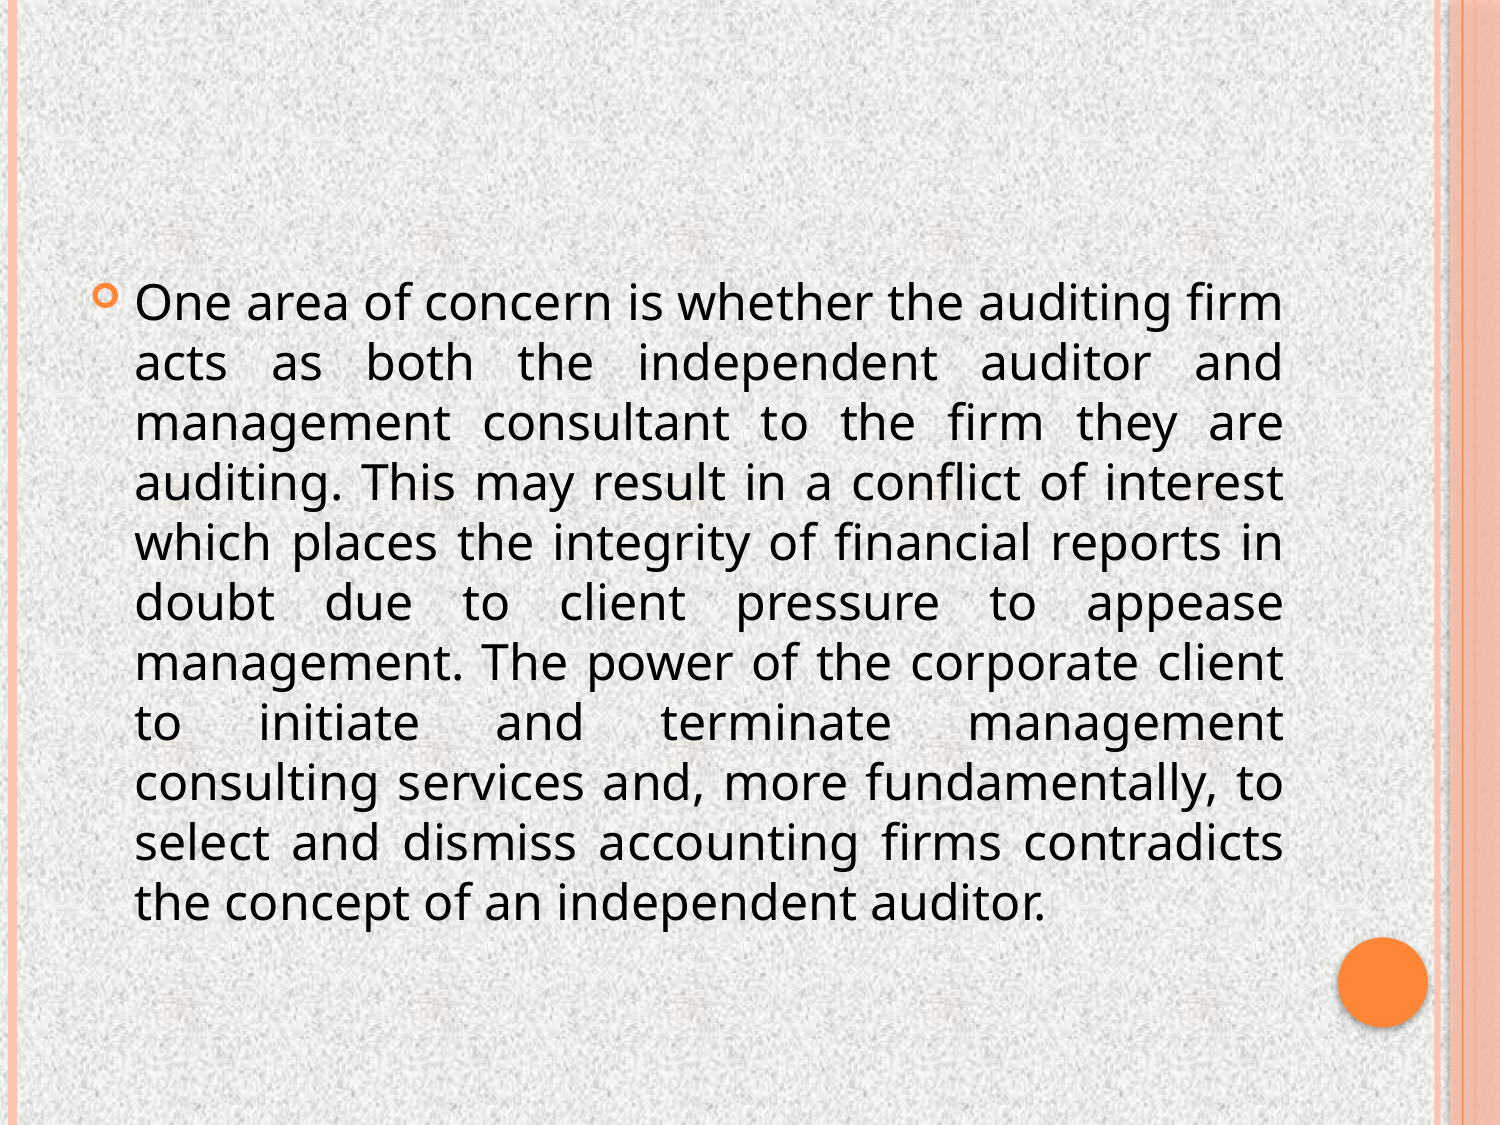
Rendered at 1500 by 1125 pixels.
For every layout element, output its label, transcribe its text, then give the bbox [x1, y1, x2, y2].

picture [1441, 0, 1449, 1125]
list One area of concern is whether the auditing firm acts as both the independent auditor and management consultant to the firm they are auditing. This may result in a conflict of interest which places the integrity of financial reports in doubt due to client pressure to appease management. The power of the corporate client to initiate and terminate management consulting services and, more fundamentally, to select and dismiss accounting firms contradicts the concept of an independent auditor. [75, 262, 1300, 1062]
picture [0, 0, 7, 1125]
picture [18, 0, 1434, 1125]
